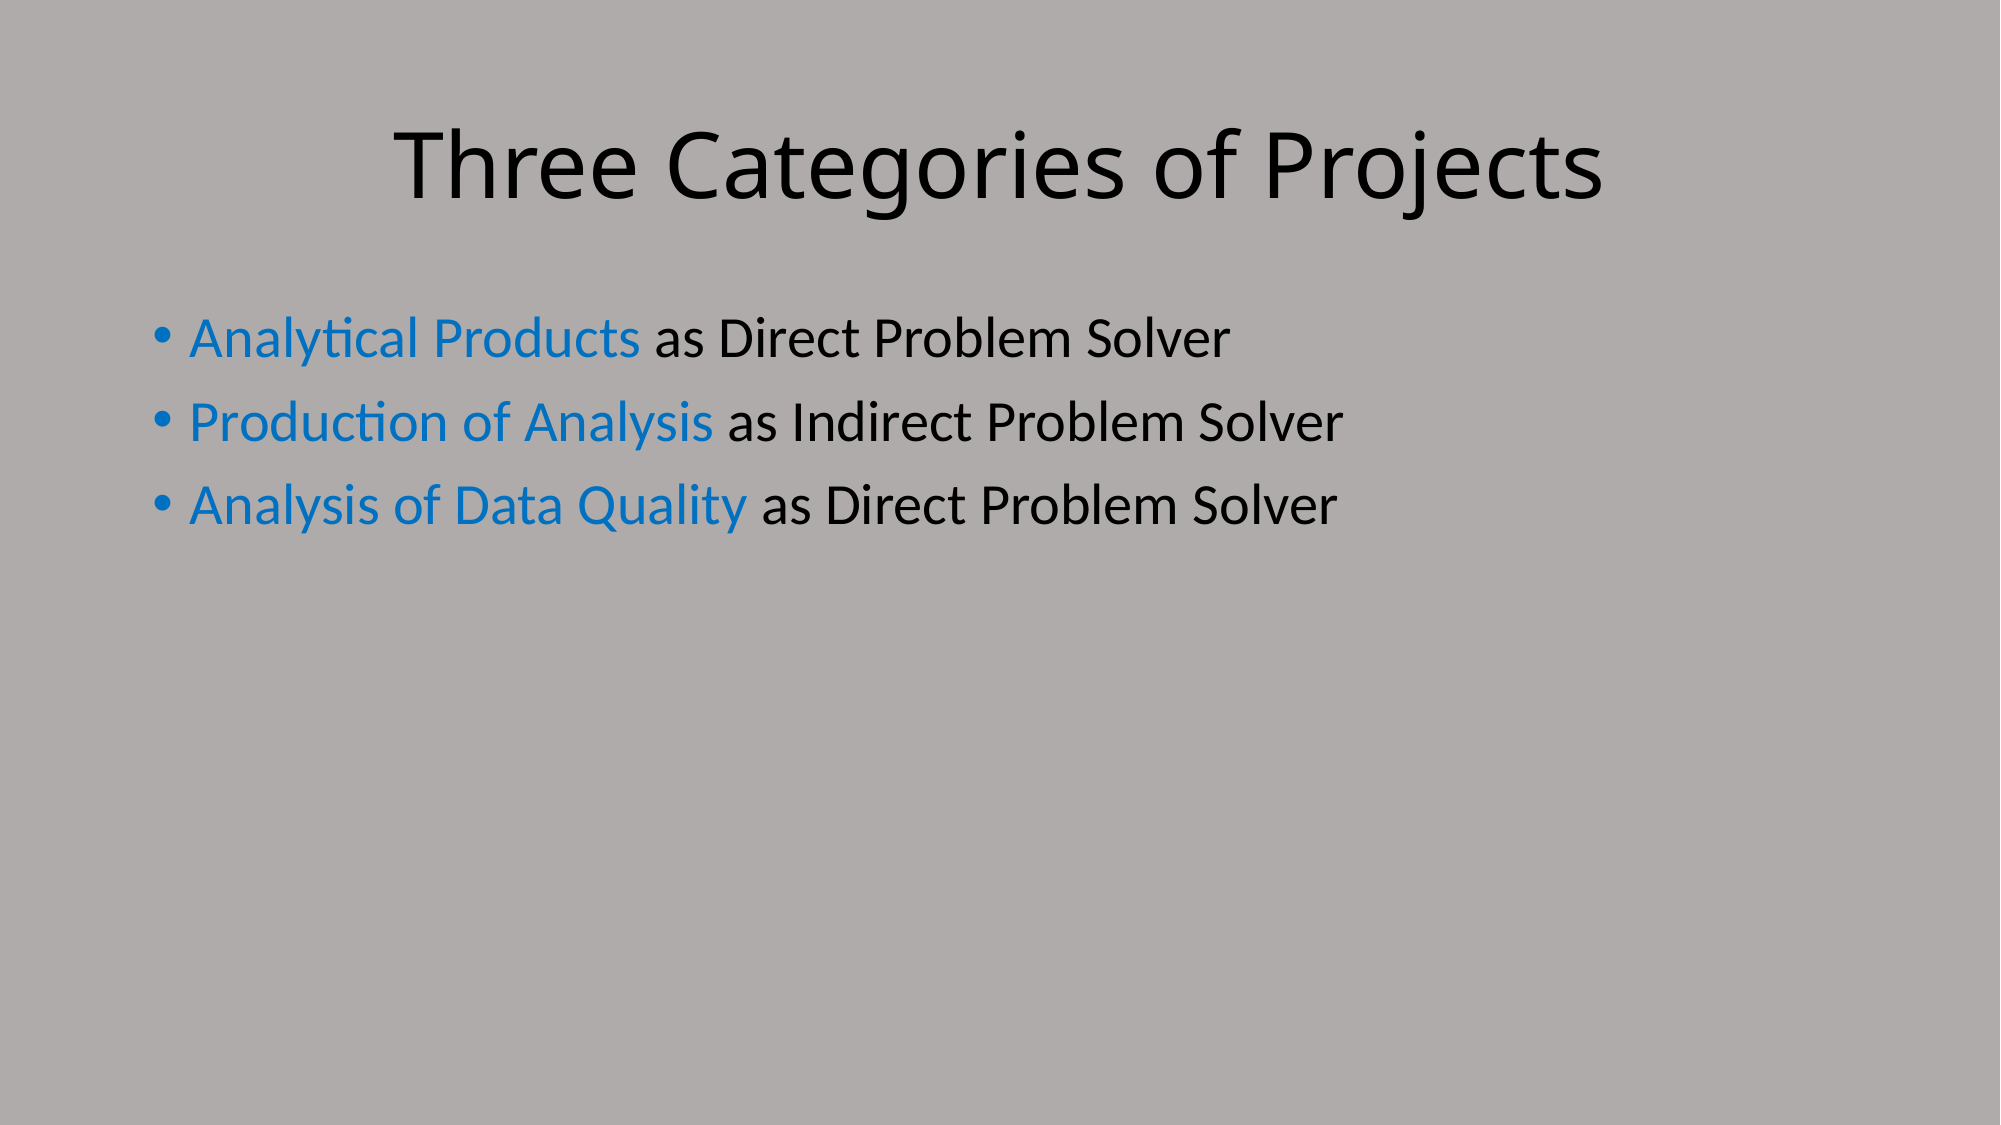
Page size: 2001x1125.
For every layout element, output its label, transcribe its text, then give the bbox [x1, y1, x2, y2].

list Analytical Products as Direct Problem Solver Production of Analysis as Indirect Problem Solver Analysis of Data Quality as Direct Problem Solver [137, 299, 1863, 1014]
title Three Categories of Projects [137, 59, 1863, 278]
